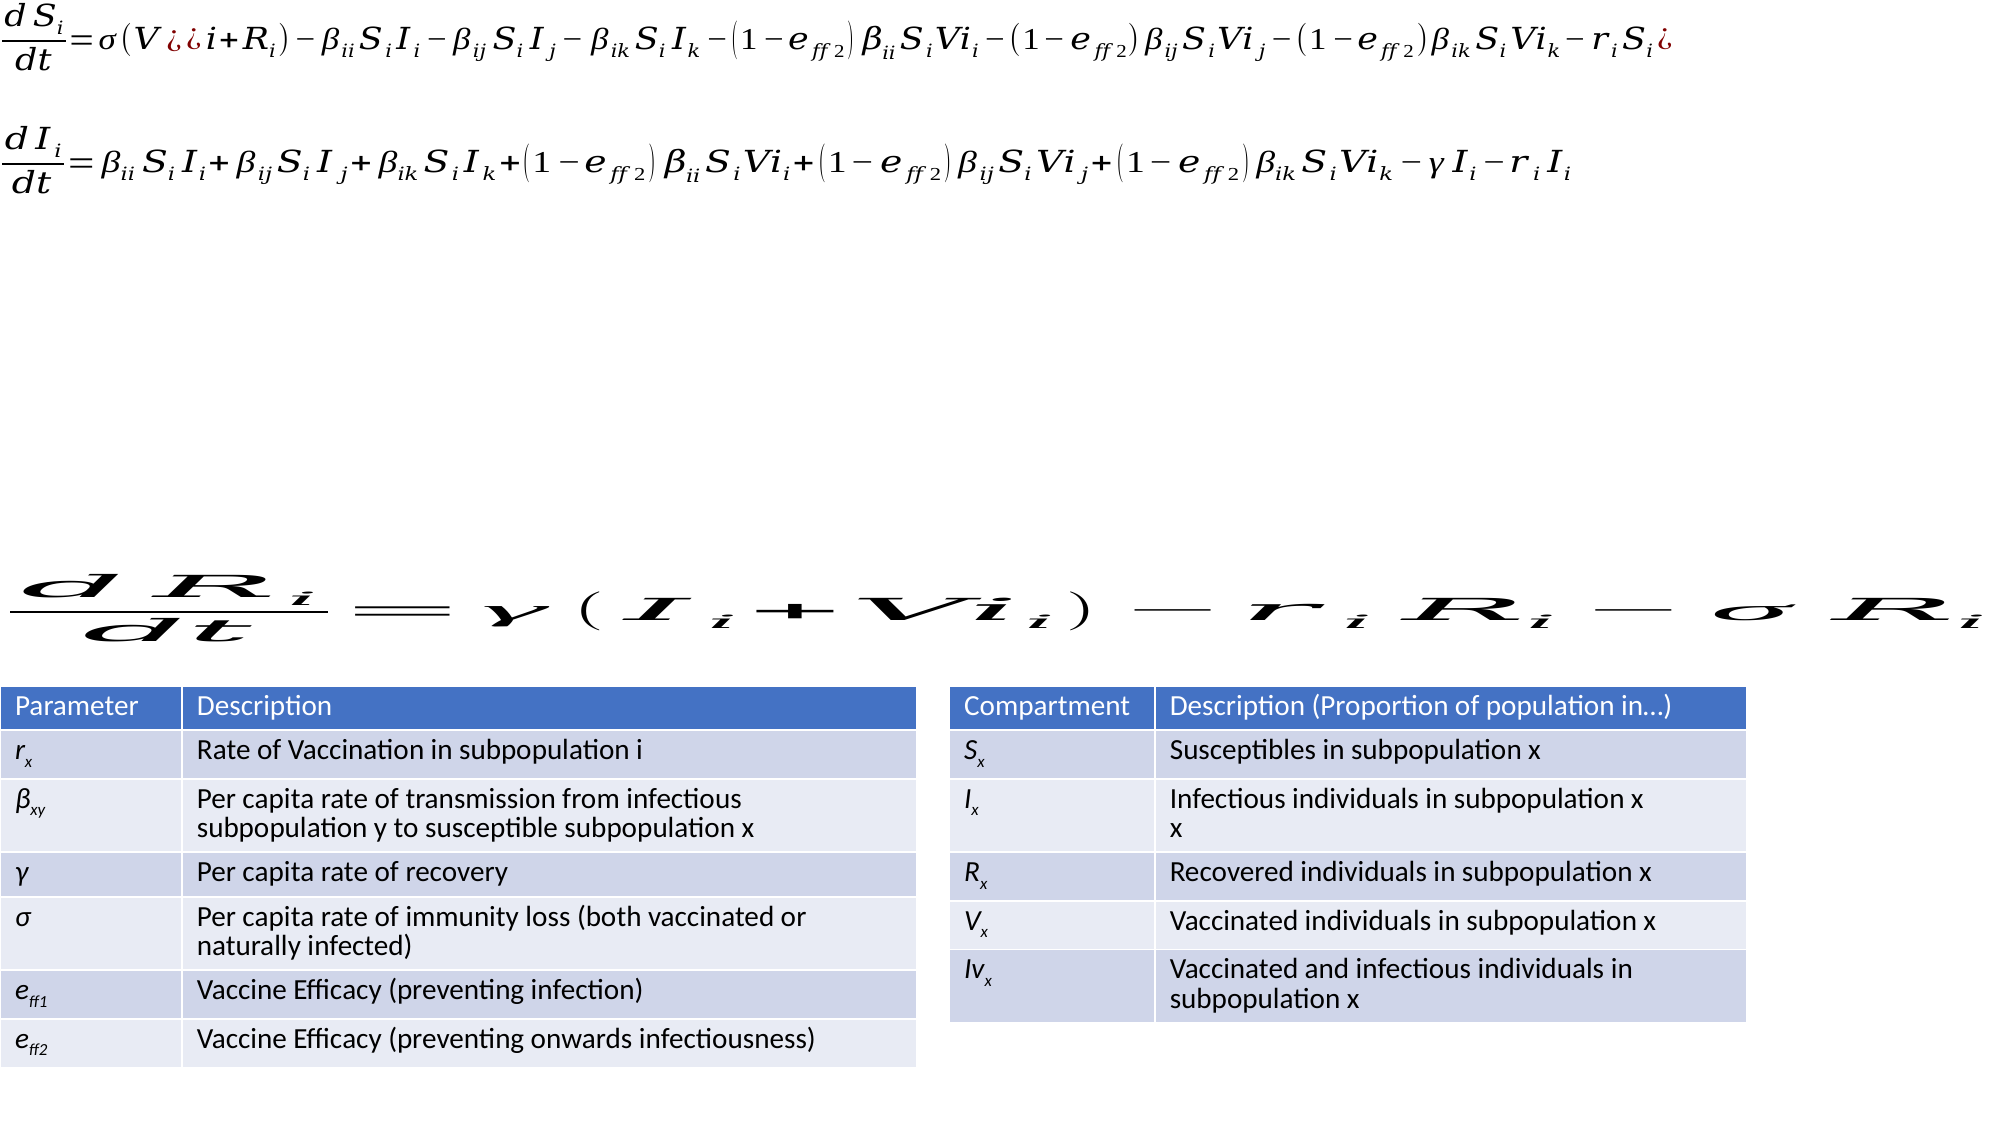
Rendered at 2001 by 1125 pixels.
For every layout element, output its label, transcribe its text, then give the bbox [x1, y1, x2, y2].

table_cell Infectious individuals in subpopulation x x [1156, 780, 1746, 851]
table_cell γ [1, 853, 181, 896]
table_cell βxy [1, 780, 181, 851]
table_header Description (Proportion of population in…) [1156, 687, 1746, 729]
table_cell Susceptibles in subpopulation x [1156, 731, 1746, 778]
table_cell rx [1, 731, 181, 778]
table_cell Recovered individuals in subpopulation x [1156, 853, 1746, 900]
table_cell Per capita rate of transmission from infectious subpopulation y to susceptible subpopulation x [183, 780, 916, 851]
table_header Description [183, 687, 916, 729]
table_cell Vaccinated and infectious individuals in subpopulation x [1156, 950, 1746, 1022]
table_cell eff1 [1, 971, 181, 1018]
table_cell Rate of Vaccination in subpopulation i [183, 731, 916, 778]
table_cell Per capita rate of immunity loss (both vaccinated or naturally infected) [183, 898, 916, 969]
table_cell Sx [950, 731, 1154, 778]
table_header Compartment [950, 687, 1154, 729]
table_cell Ix [950, 780, 1154, 851]
table_header Parameter [1, 687, 181, 729]
table_cell Vaccinated individuals in subpopulation x [1156, 902, 1746, 949]
table_cell Ivx [950, 950, 1154, 1022]
table_cell Rx [950, 853, 1154, 900]
table_cell Vaccine Efficacy (preventing infection) [183, 971, 916, 1018]
table_cell Vx [950, 902, 1154, 949]
table_cell eff2 [1, 1020, 181, 1067]
table_cell σ [1, 898, 181, 969]
table_cell Vaccine Efficacy (preventing onwards infectiousness) [183, 1020, 916, 1067]
table_cell Per capita rate of recovery [183, 853, 916, 896]
